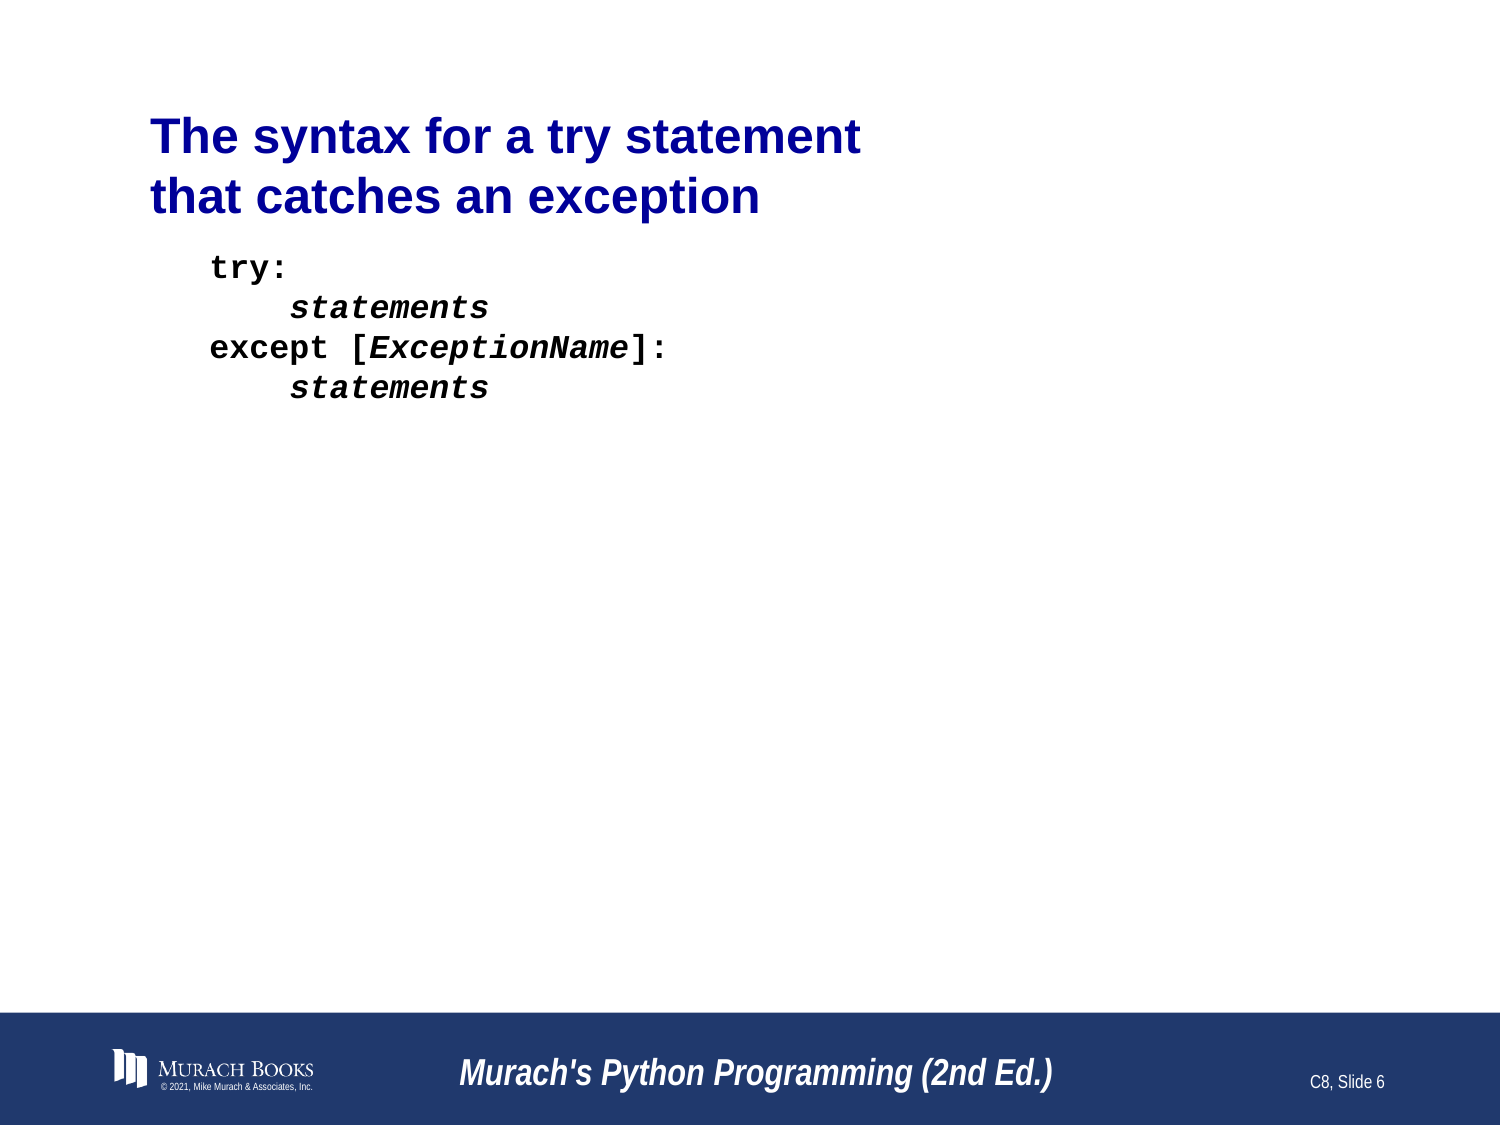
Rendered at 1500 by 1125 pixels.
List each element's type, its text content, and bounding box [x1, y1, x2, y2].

footer © 2021, Mike Murach & Associates, Inc. [12, 1025, 463, 1100]
slide_number Murach's Python Programming (2nd Ed.) [463, 1025, 1075, 1100]
slide_number C8, Slide 6 [1087, 1025, 1400, 1100]
list try: statements except [ExceptionName]: statements [137, 237, 1350, 975]
title The syntax for a try statement that catches an exception [150, 102, 1350, 226]
